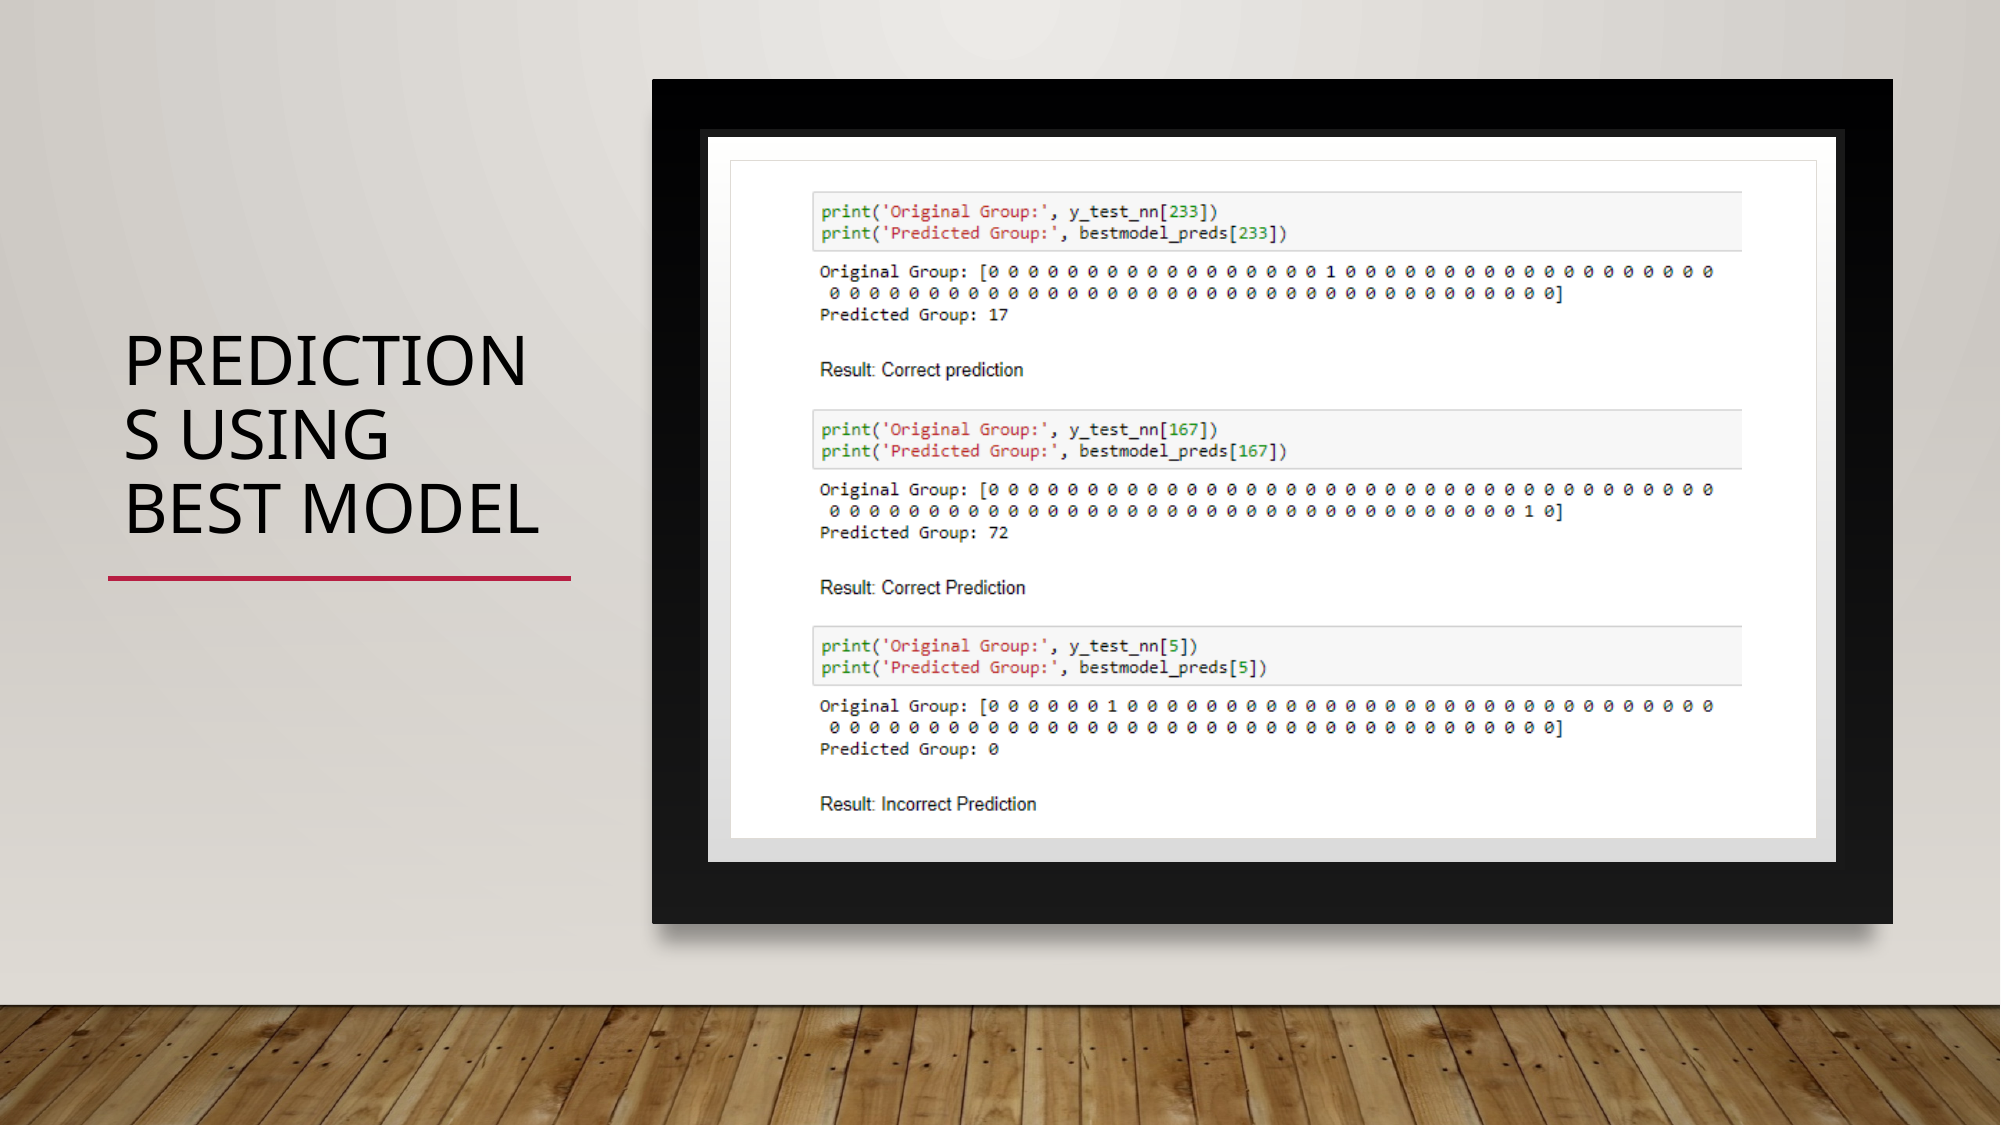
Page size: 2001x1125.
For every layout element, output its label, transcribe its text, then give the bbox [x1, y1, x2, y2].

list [803, 182, 1743, 818]
text_box [0, 330, 2000, 1004]
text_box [652, 78, 1894, 924]
picture [0, 1006, 2000, 1125]
text_box [0, 0, 2000, 330]
title Predictions using best model [108, 241, 572, 549]
